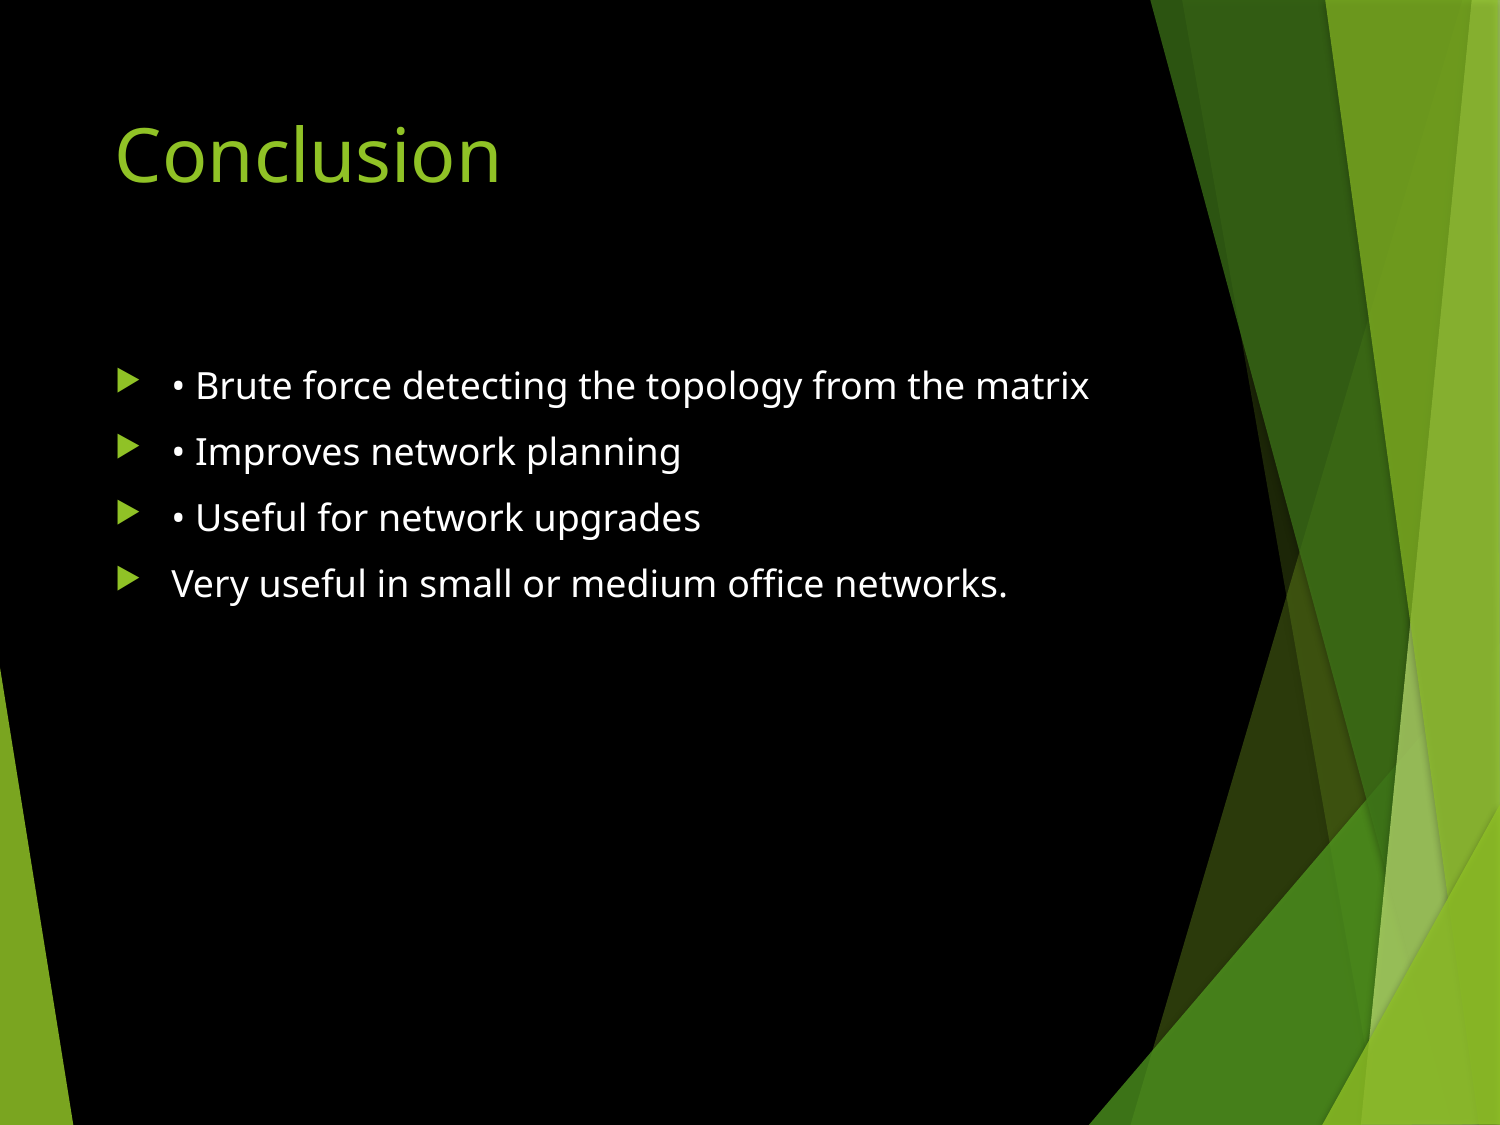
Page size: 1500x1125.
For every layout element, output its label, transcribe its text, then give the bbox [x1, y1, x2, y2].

title Conclusion [99, 99, 1142, 317]
list • Brute force detecting the topology from the matrix • Improves network planning • Useful for network upgrades Very useful in small or medium office networks. [99, 354, 1142, 992]
